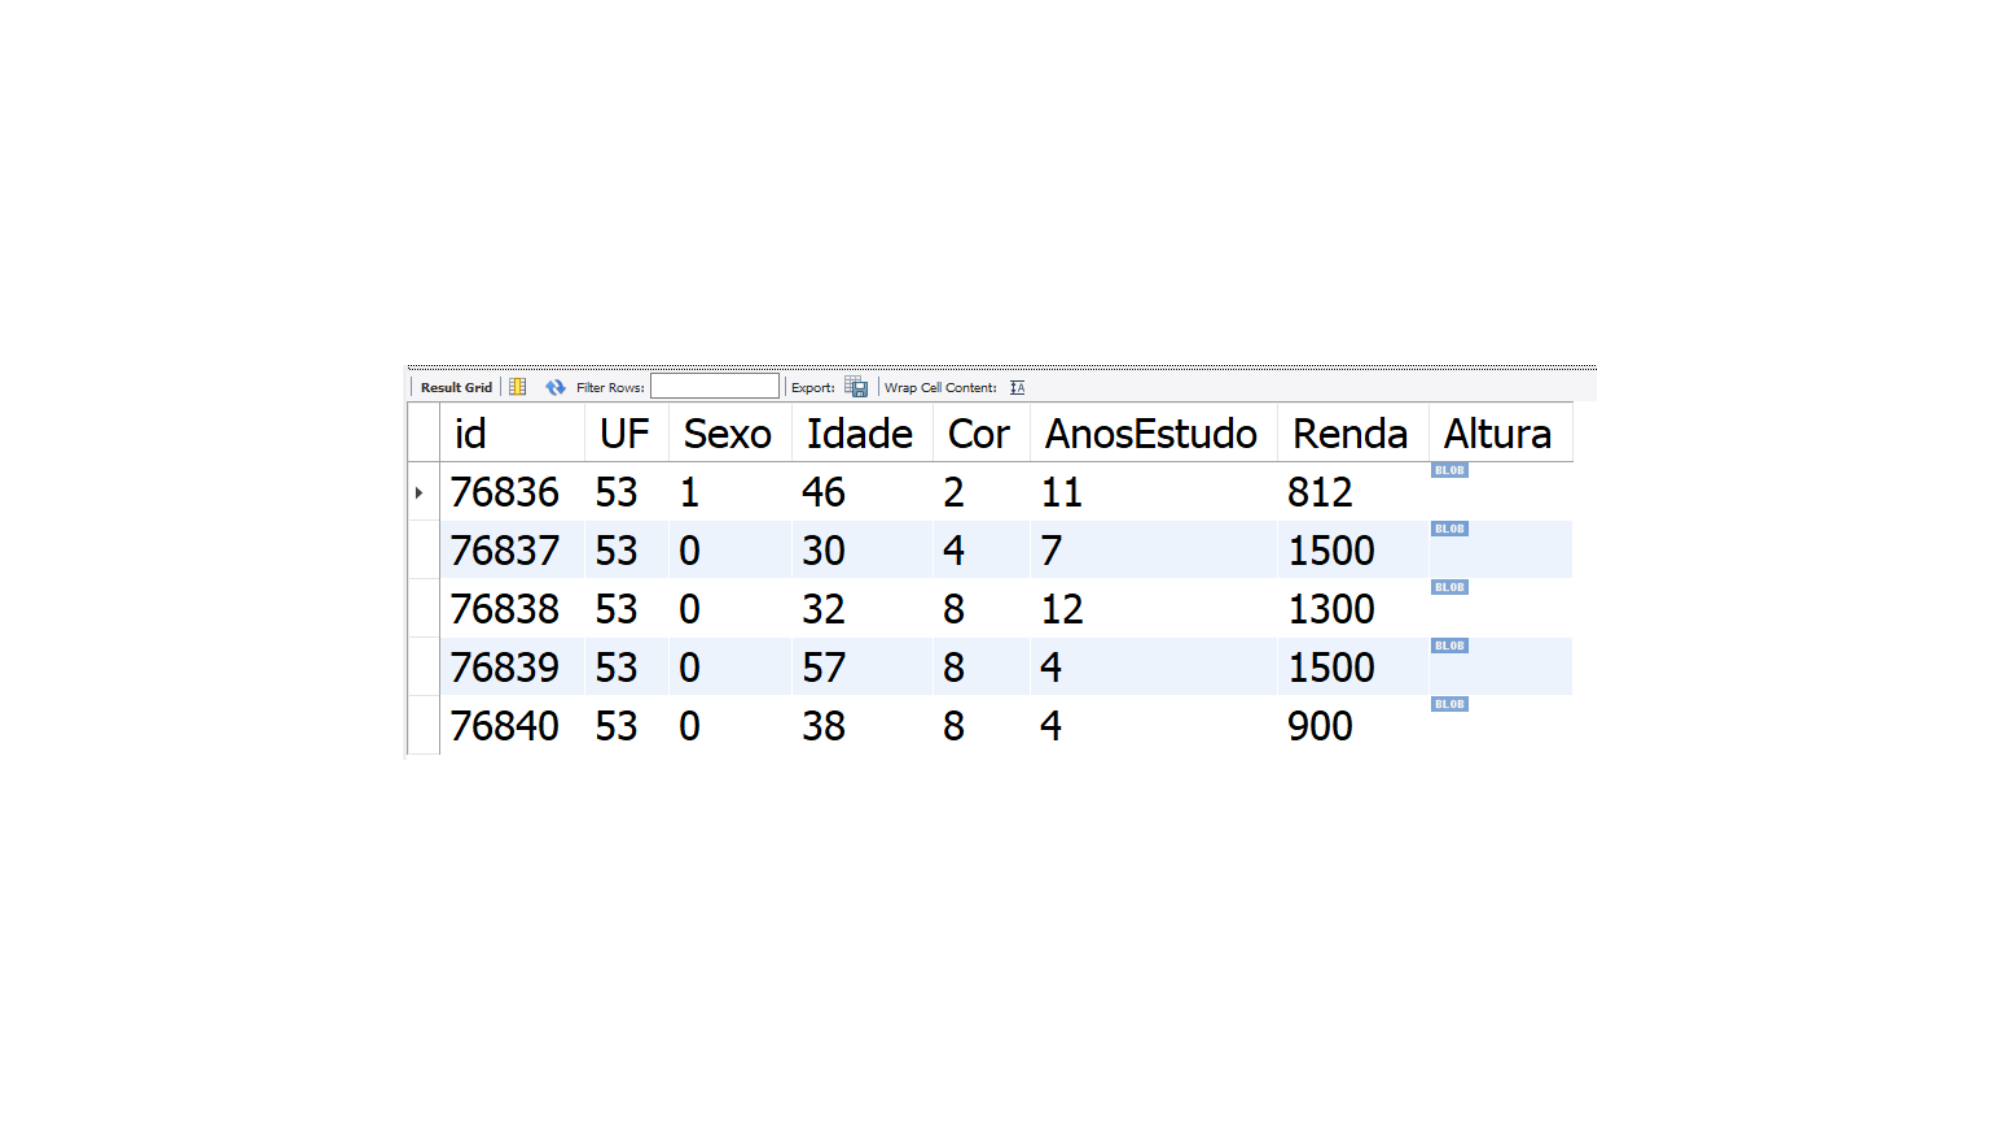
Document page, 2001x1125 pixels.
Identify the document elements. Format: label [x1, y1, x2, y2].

picture [403, 365, 1597, 760]
